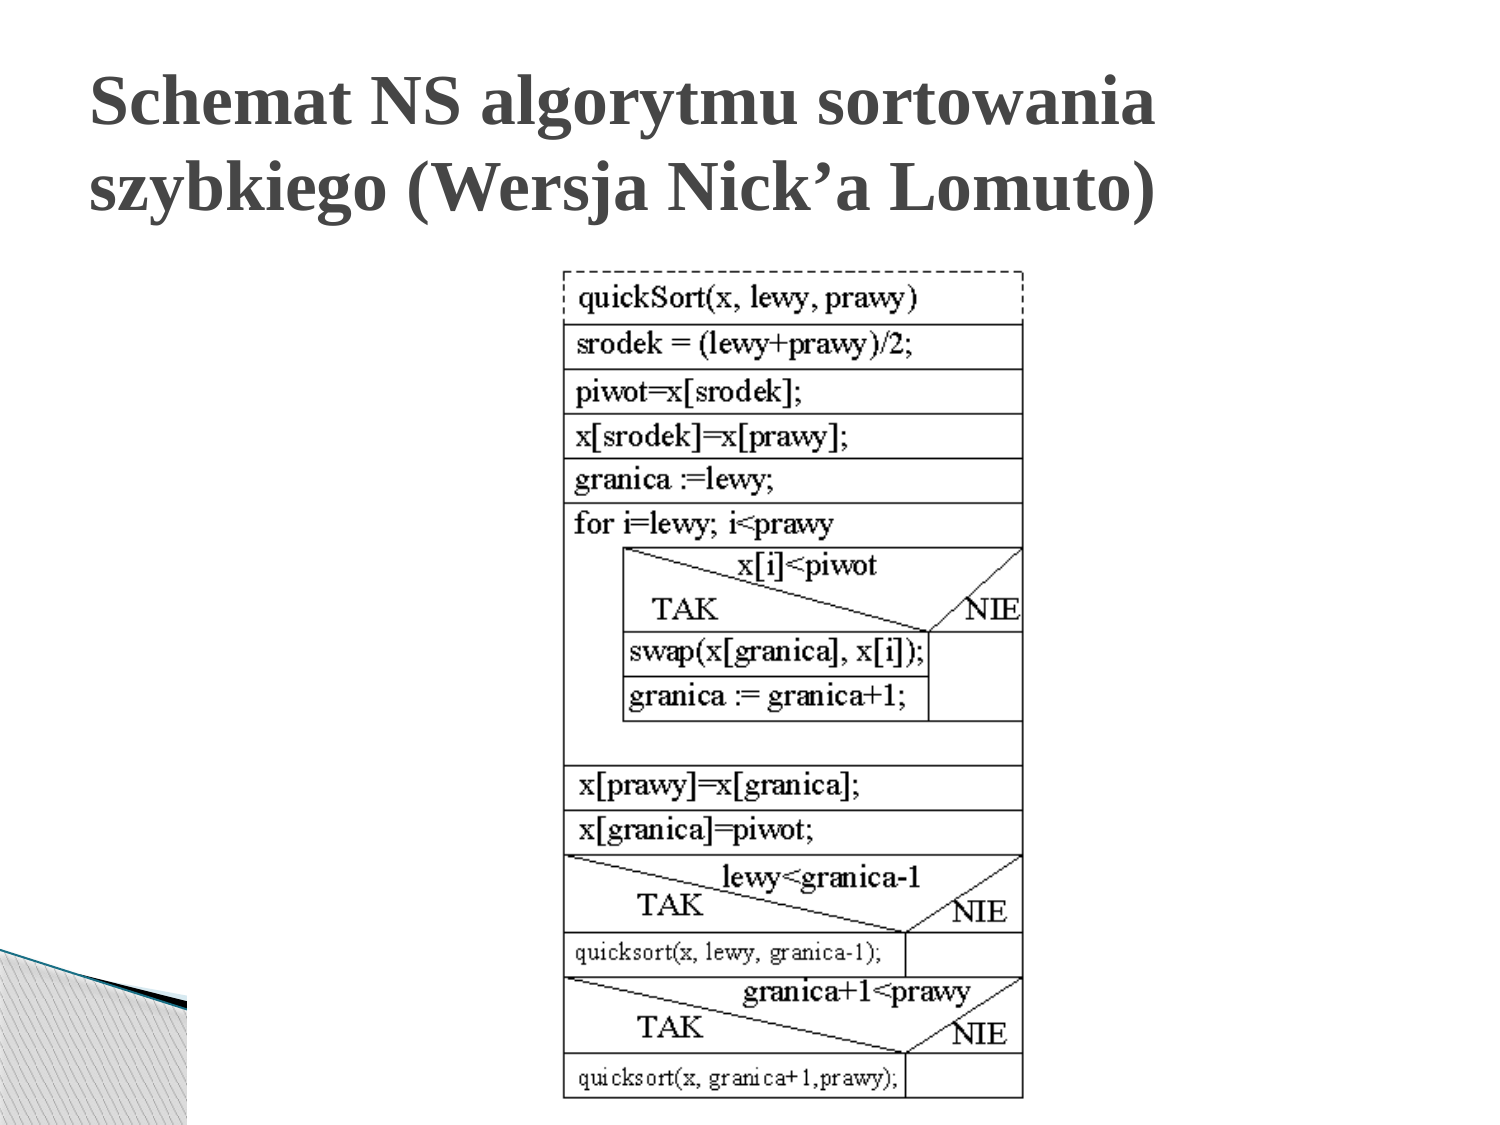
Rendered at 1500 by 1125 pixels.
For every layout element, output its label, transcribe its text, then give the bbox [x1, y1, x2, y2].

title Schemat NS algorytmu sortowania szybkiego (Wersja Nick’a Lomuto) [75, 45, 1425, 233]
picture [187, 268, 1426, 1125]
